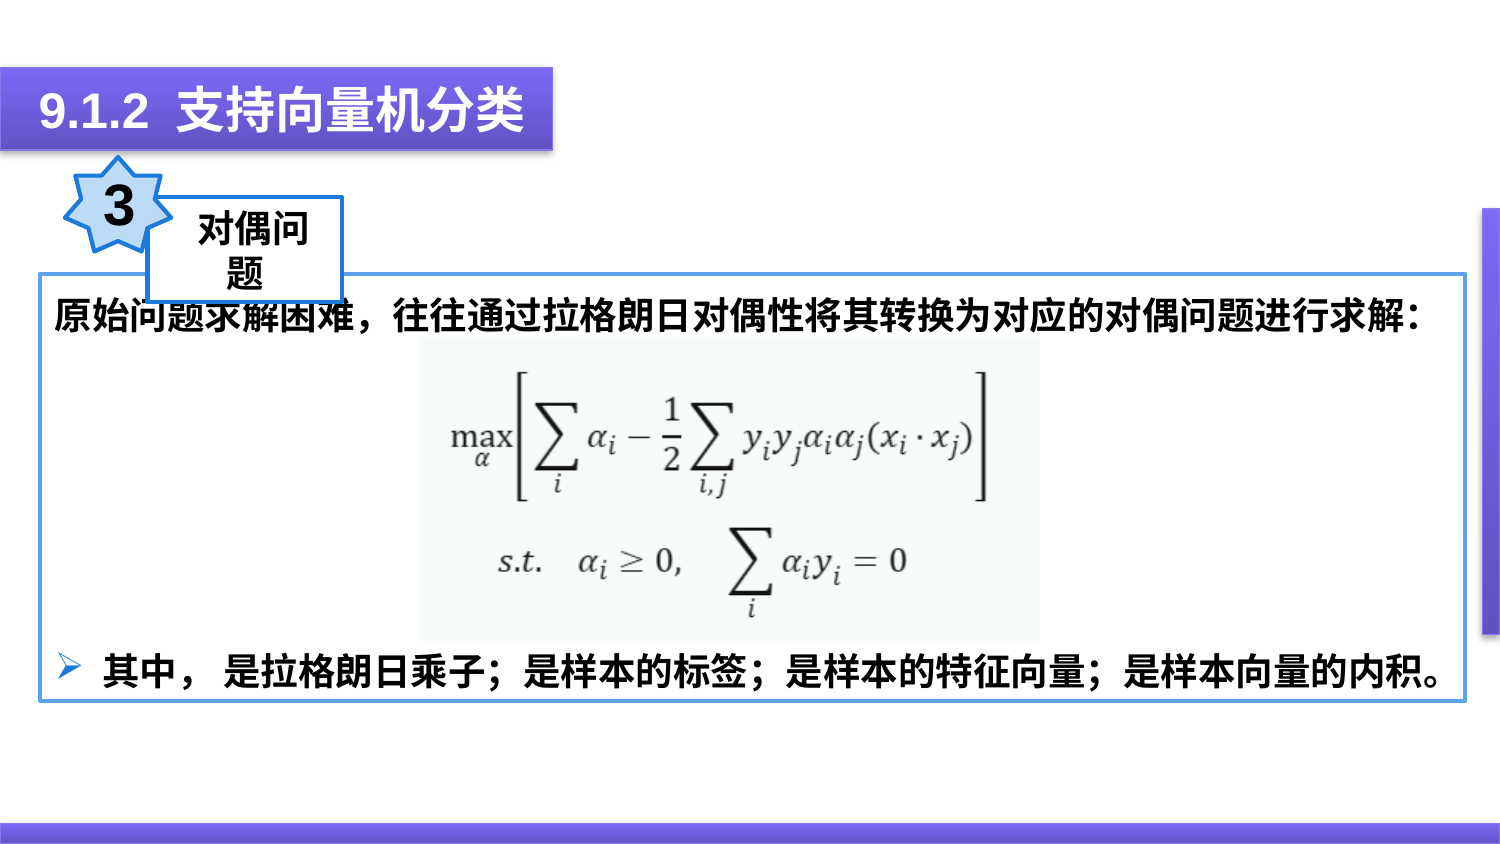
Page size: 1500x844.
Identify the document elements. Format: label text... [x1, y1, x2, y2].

picture [420, 336, 1040, 642]
text_box [0, 67, 553, 151]
text_box 9.1.2 支持向量机分类 [9, 71, 541, 146]
text_box 3 [62, 154, 174, 254]
text_box 对偶问题 [145, 195, 344, 304]
